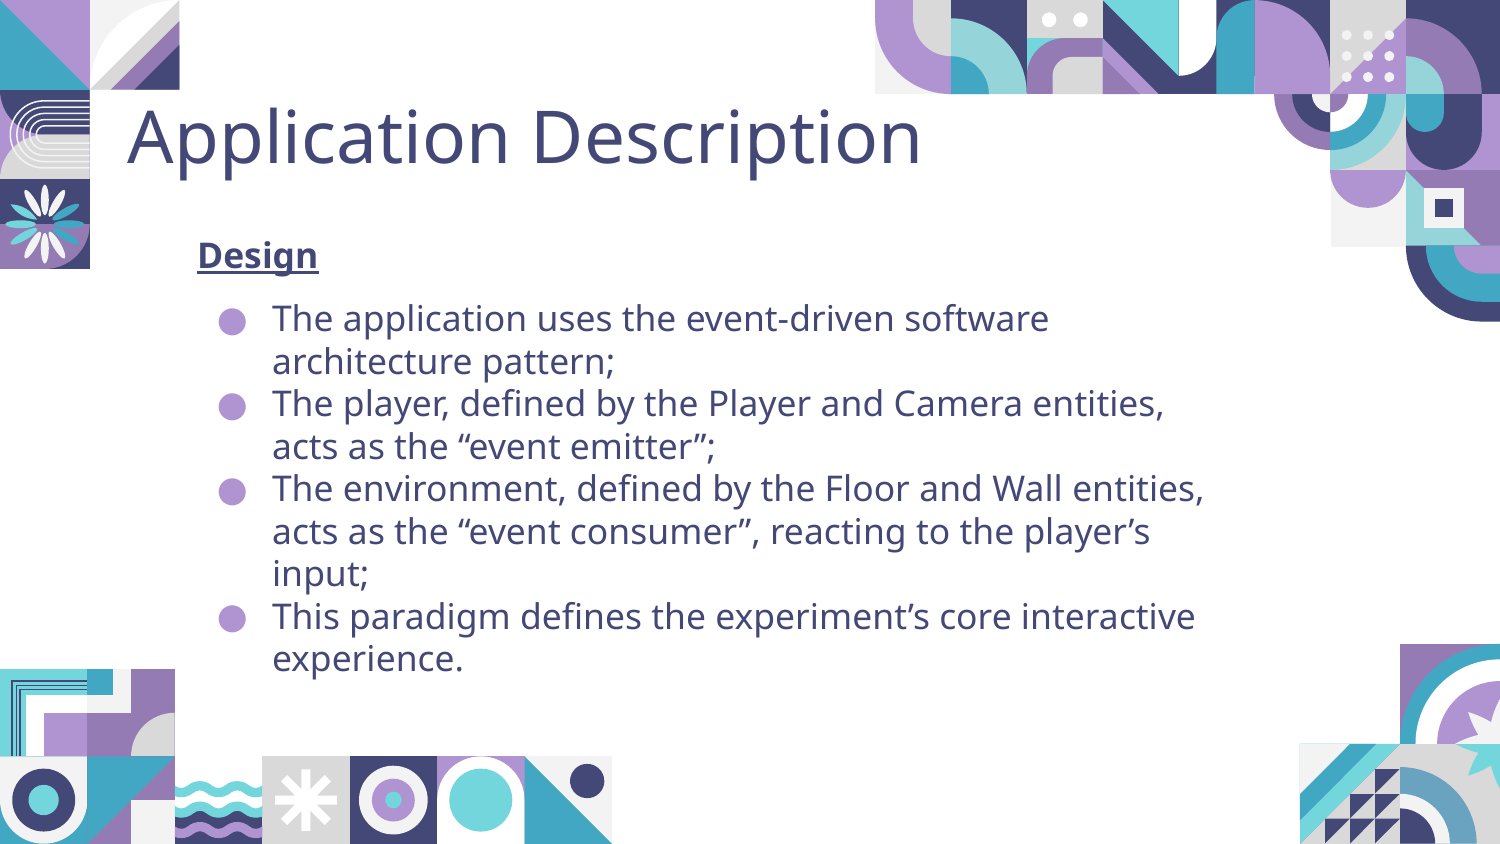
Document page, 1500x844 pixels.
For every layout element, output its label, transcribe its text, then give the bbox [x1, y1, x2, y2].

subtitle Design The application uses the event-driven software architecture pattern; The player, defined by the Player and Camera entities, acts as the “event emitter”; The environment, defined by the Floor and Wall entities, acts as the “event consumer”, reacting to the player’s input; This paradigm defines the experiment’s core interactive experience. [182, 217, 1254, 686]
title Application Description [112, 76, 1382, 183]
